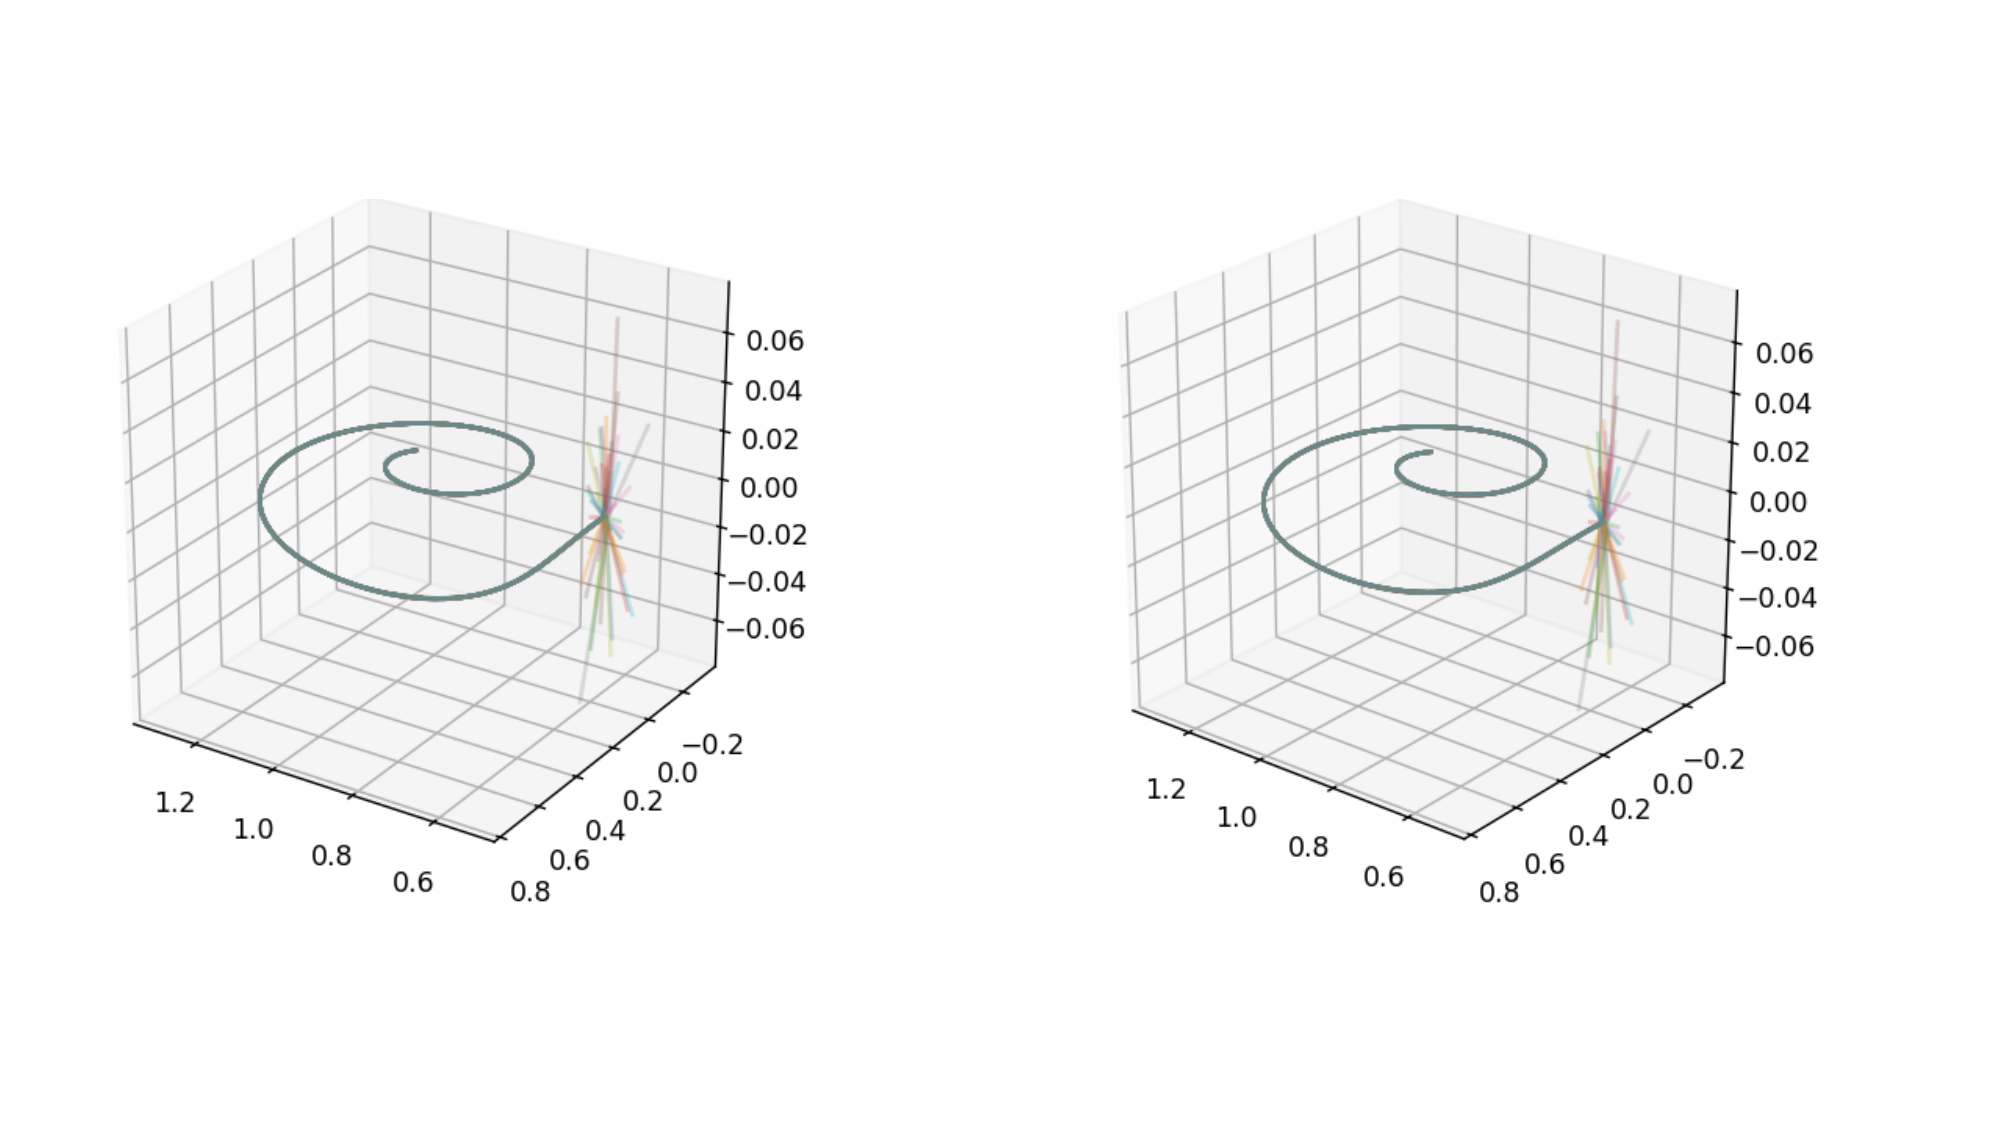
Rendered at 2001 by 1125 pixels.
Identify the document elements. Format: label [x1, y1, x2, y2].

picture [99, 199, 823, 926]
picture [1073, 199, 1824, 907]
